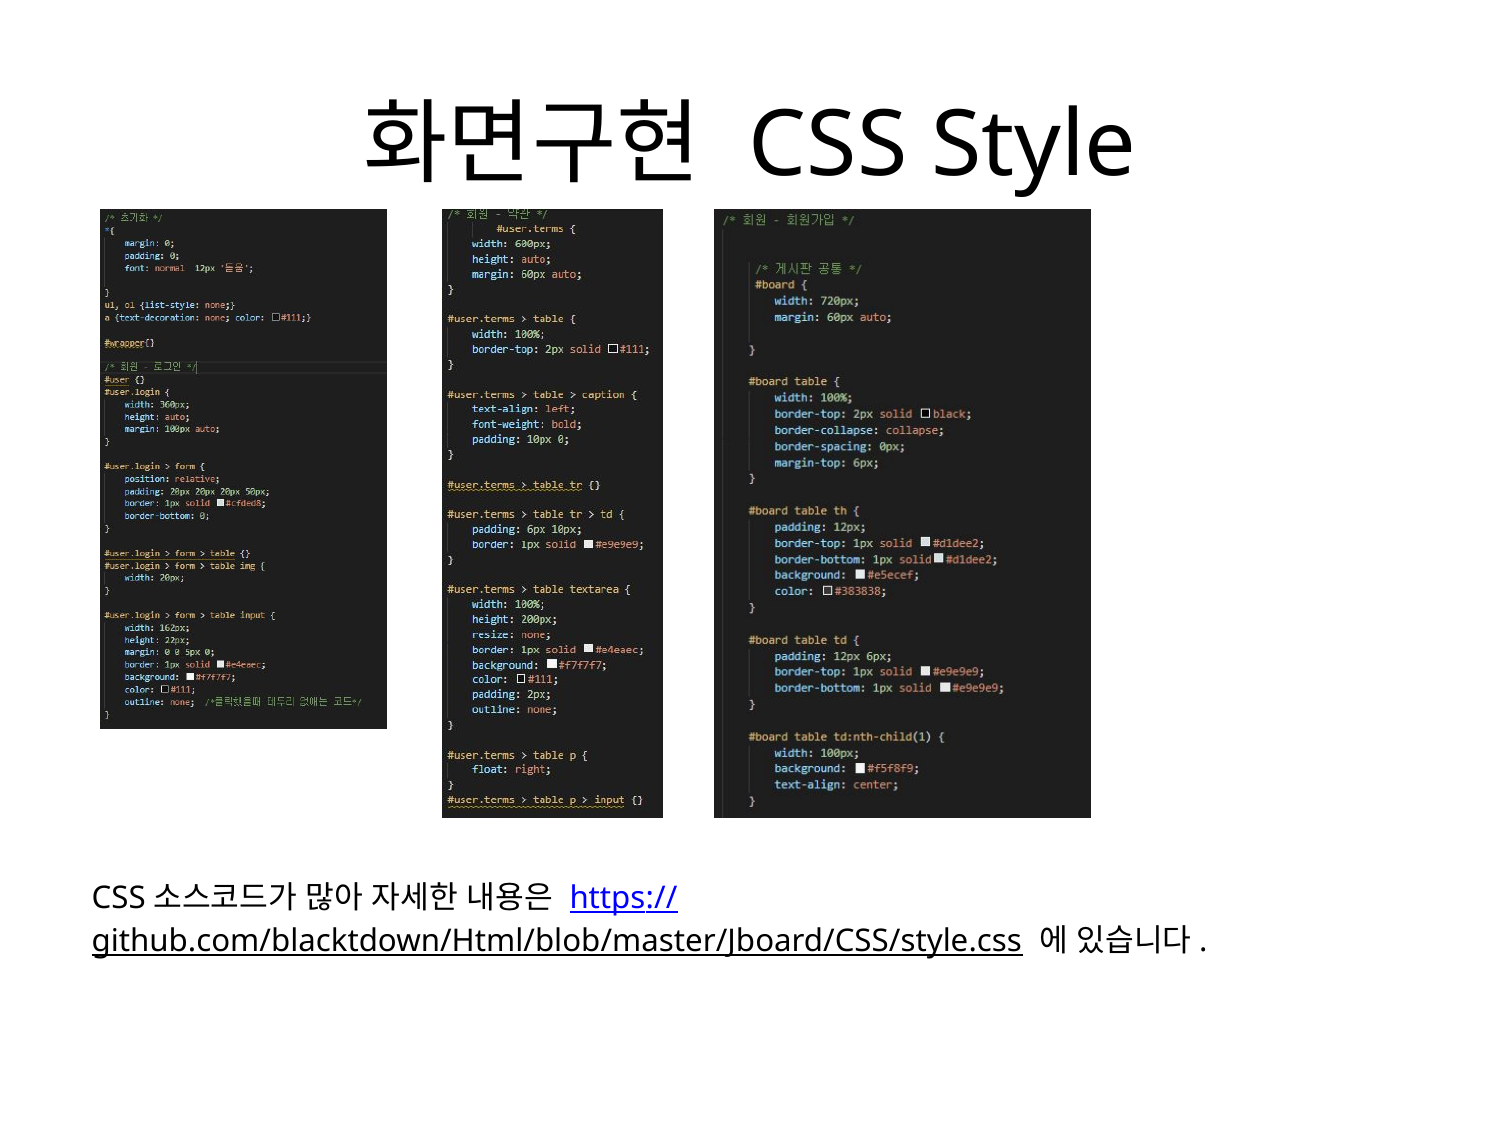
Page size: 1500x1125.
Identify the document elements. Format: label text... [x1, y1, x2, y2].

picture [100, 209, 388, 729]
picture [442, 209, 663, 818]
picture [714, 209, 1091, 818]
title 화면구현 CSS Style [75, 45, 1425, 233]
list CSS소스코드가 많아 자세한 내용은 https://github.com/blacktdown/Html/blob/master/Jboard/CSS/style.css 에 있습니다. [76, 869, 1427, 1052]
